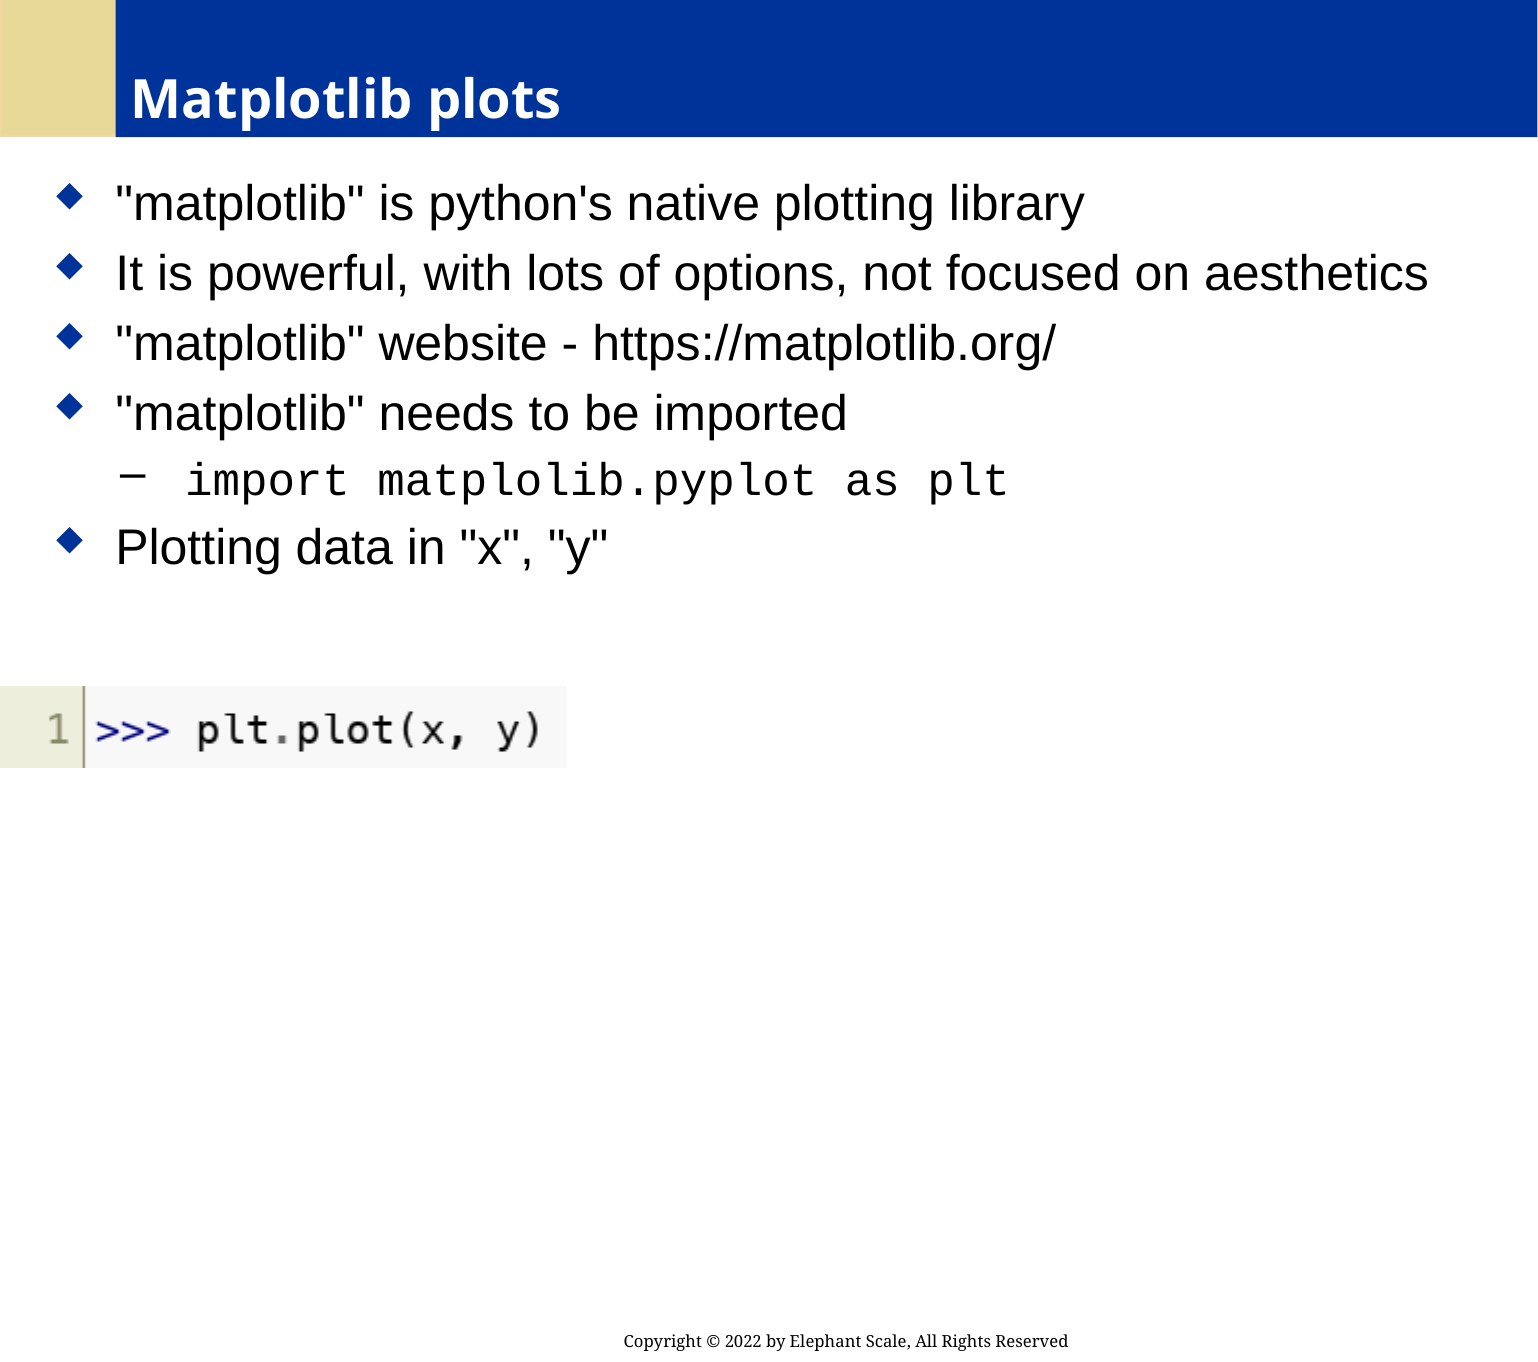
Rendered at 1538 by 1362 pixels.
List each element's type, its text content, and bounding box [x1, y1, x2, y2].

picture [0, 686, 568, 769]
text_box Copyright © 2022 by Elephant Scale, All Rights Reserved [608, 1322, 1085, 1358]
picture [0, 0, 115, 137]
title Matplotlib plots [115, 0, 1538, 138]
list "matplotlib" is python's native plotting library It is powerful, with lots of options, not focused on aesthetics "matplotlib" website - https://matplotlib.org/ "matplotlib" needs to be imported import matplolib.pyplot as plt Plotting data in "x", "y" [38, 162, 1500, 1284]
